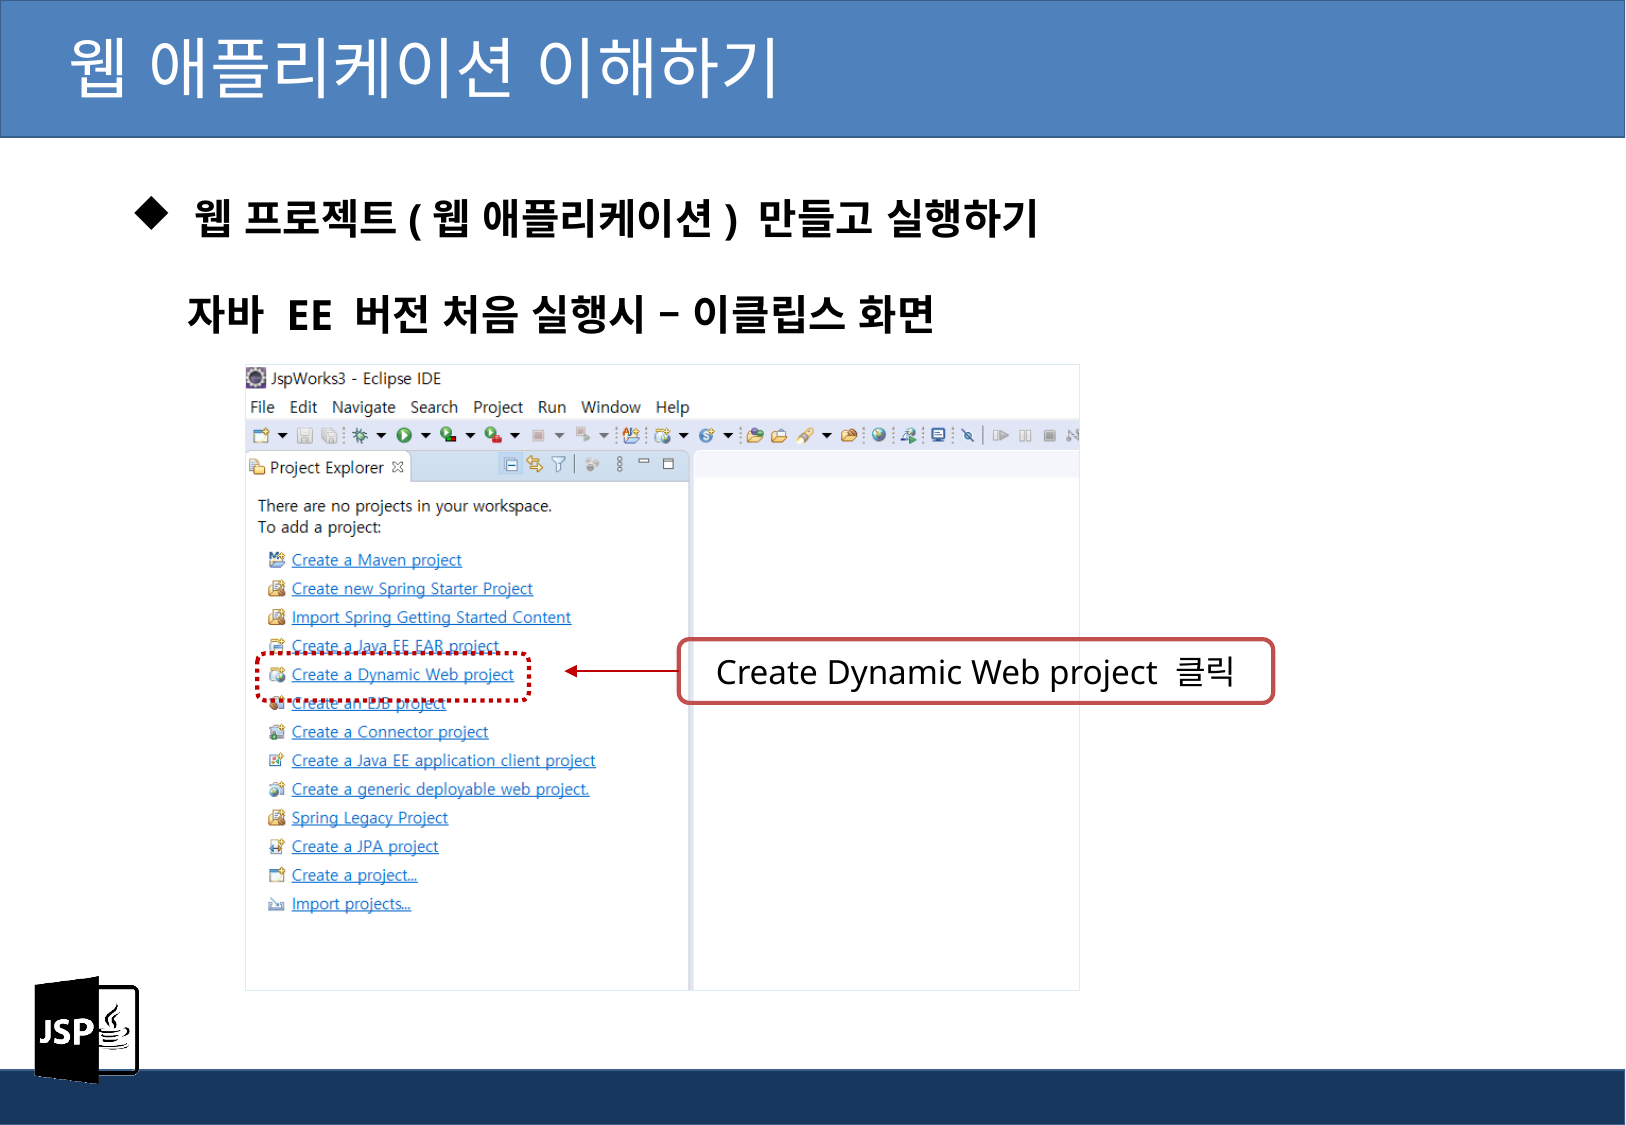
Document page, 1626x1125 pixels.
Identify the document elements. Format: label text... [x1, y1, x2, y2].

picture [245, 363, 1080, 991]
text_box 웹 프로젝트(웹 애플리케이션) 만들고 실행하기 자바 EE 버전 처음 실행시 – 이클립스 화면 [115, 160, 1167, 338]
picture [32, 976, 141, 1084]
text_box Create Dynamic Web project 클릭 [1084, 637, 1276, 705]
title 웹 애플리케이션 이해하기 [0, 0, 1144, 138]
